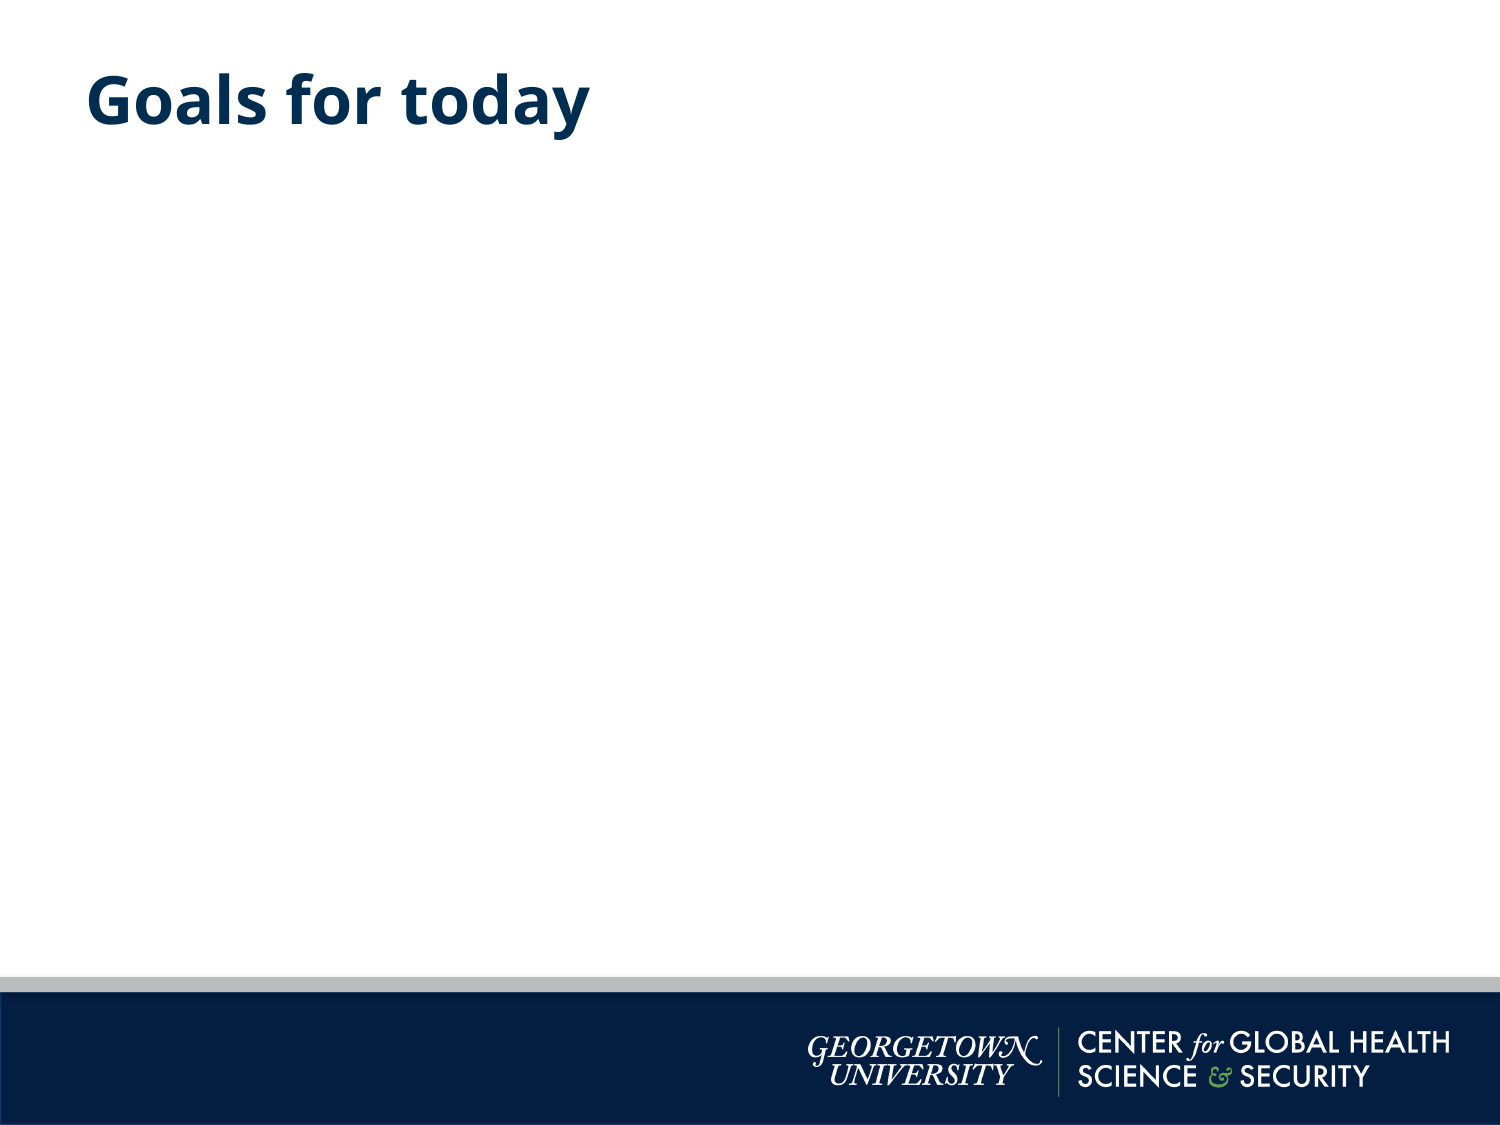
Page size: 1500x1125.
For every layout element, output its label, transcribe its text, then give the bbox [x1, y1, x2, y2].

text_box Goals for today [70, 50, 1153, 238]
picture [808, 1027, 1449, 1097]
